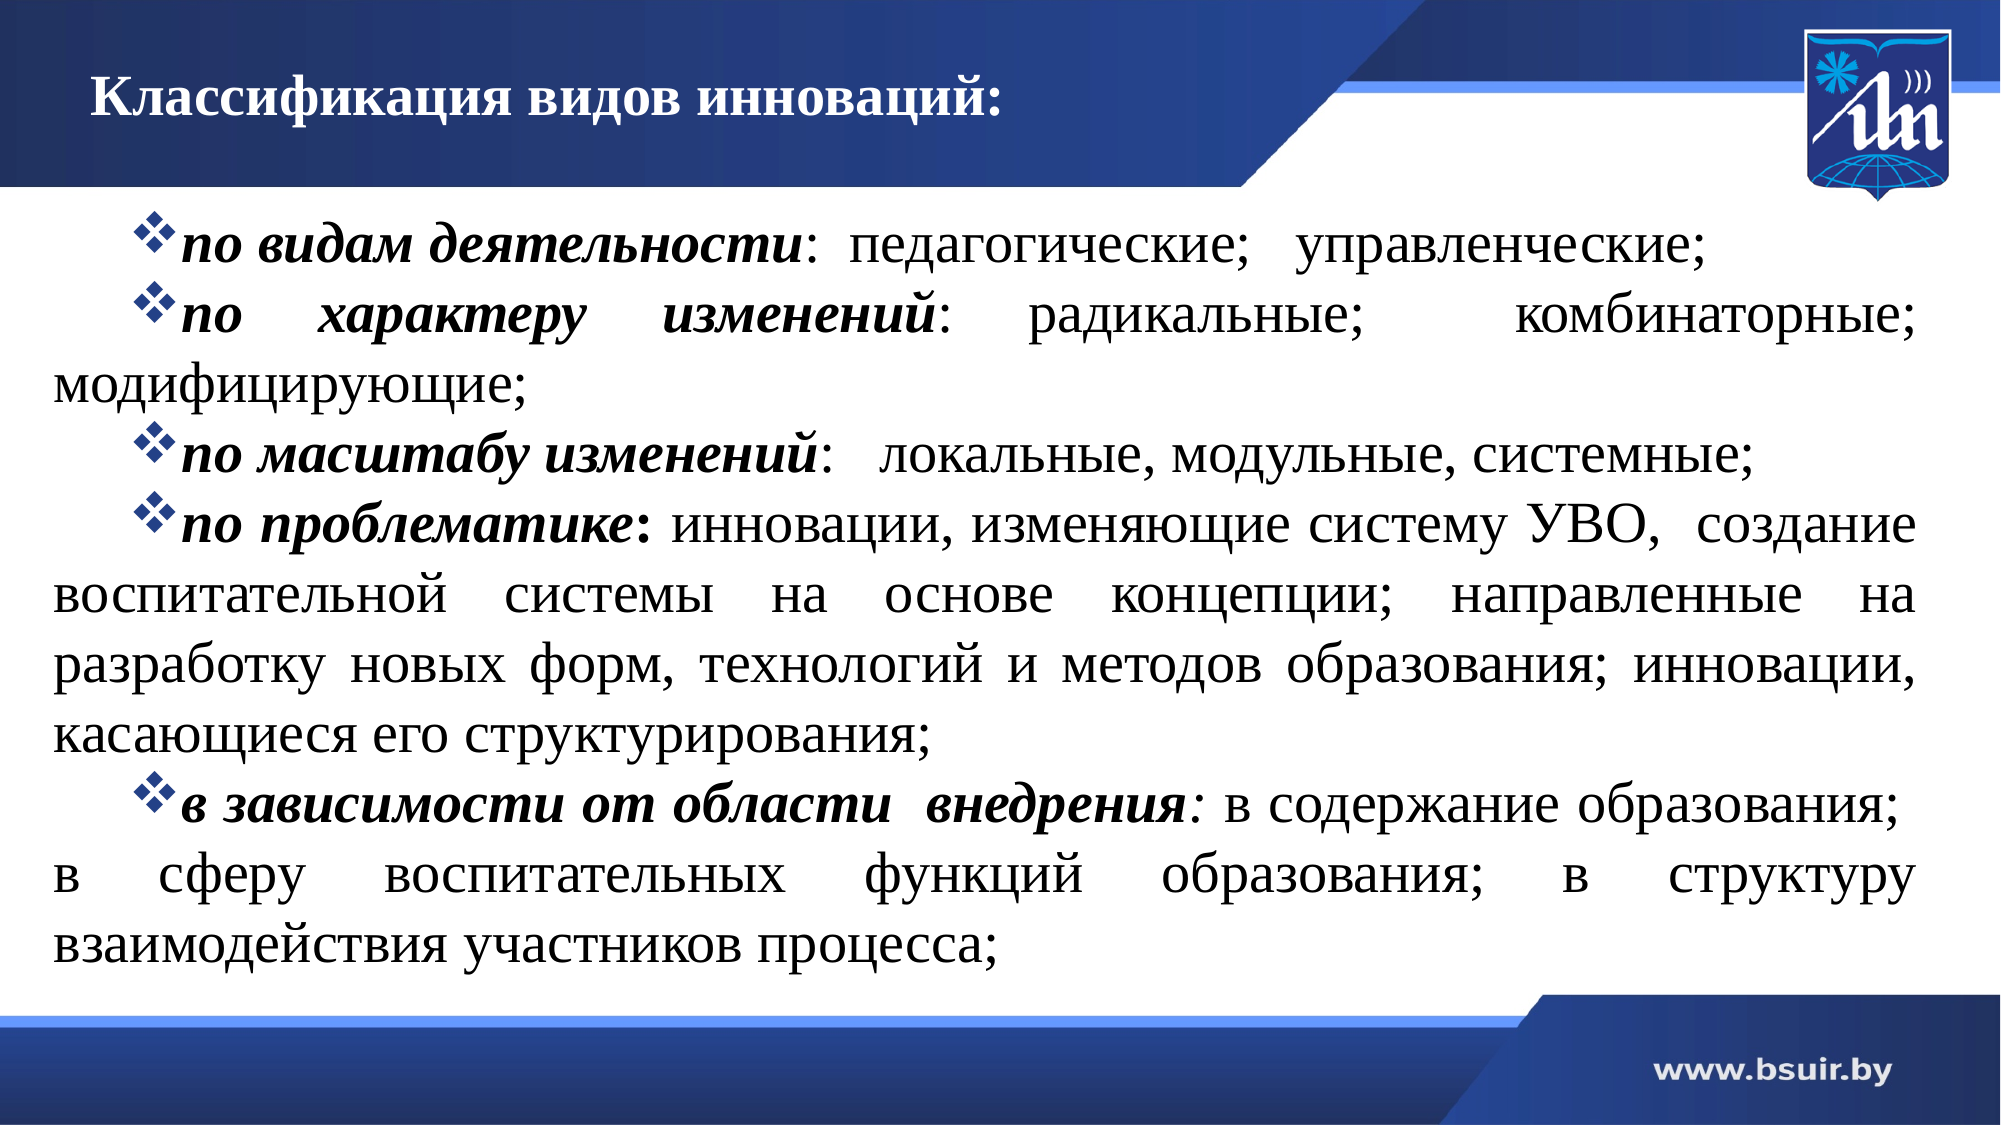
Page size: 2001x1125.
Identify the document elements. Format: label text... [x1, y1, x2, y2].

title Классификация видов инноваций: [75, 16, 1082, 169]
picture [0, 0, 2001, 1125]
list по видам деятельности: педагогические; управленческие; по характеру изменений: радикальные; комбинаторные; модифицирующие; по масштабу изменений: локальные, модульные, системные; по проблематике: инновации, изменяющие систему УВО, создание воспитательной системы на основе концепции; направленные на разработку новых форм, технологий и методов образования; инновации, касающиеся его структурирования; в зависимости от области внедрения: в содержание образования; в сферу воспитательных функций образования; в структуру взаимодействия участников процесса; [38, 197, 1933, 997]
